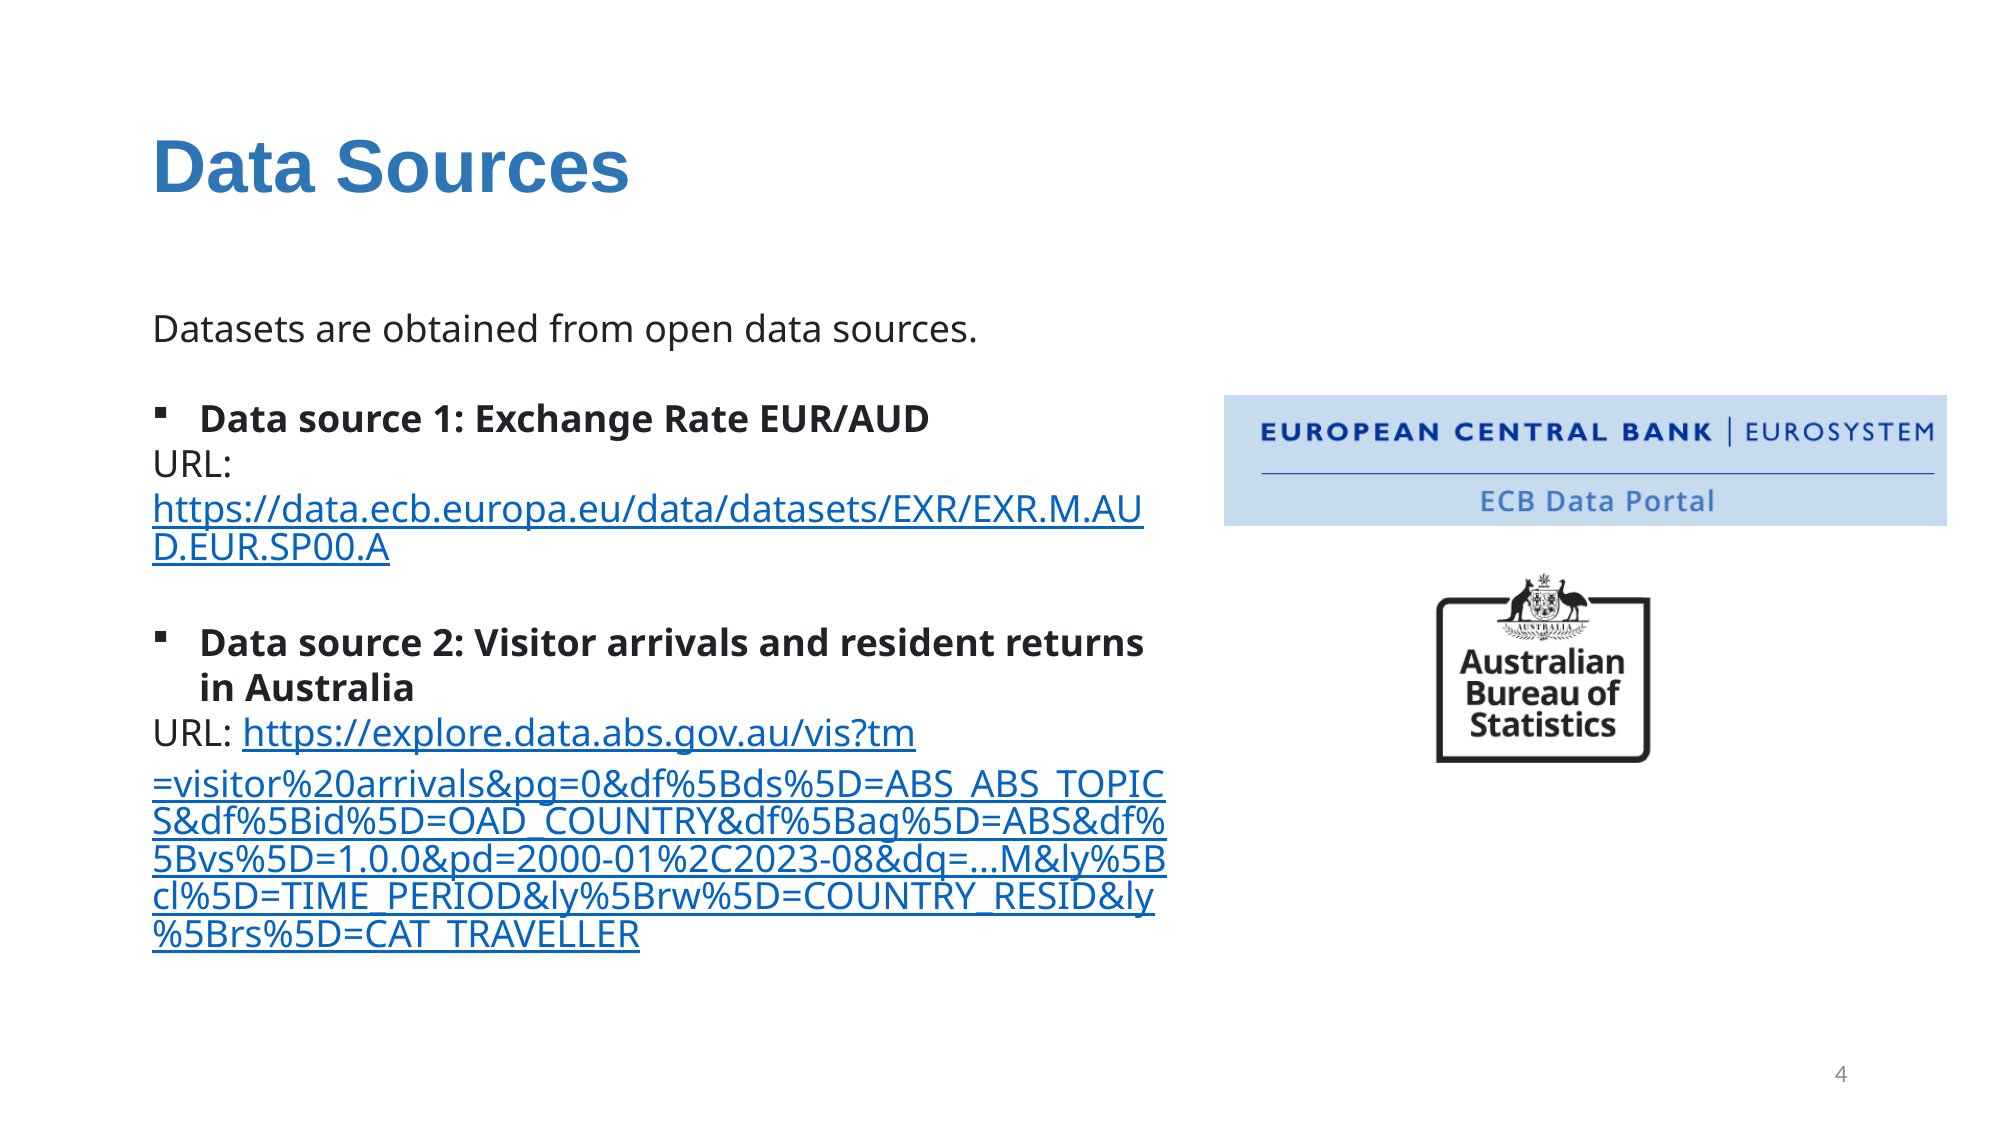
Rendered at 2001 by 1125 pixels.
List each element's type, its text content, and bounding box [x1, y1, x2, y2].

text_box Datasets are obtained from open data sources. Data source 1: Exchange Rate EUR/AUD URL: https://data.ecb.europa.eu/data/datasets/EXR/EXR.M.AUD.EUR.SP00.A Data source 2: Visitor arrivals and resident returns in Australia URL: https://explore.data.abs.gov.au/vis?tm=visitor%20arrivals&pg=0&df%5Bds%5D=ABS_ABS_TOPICS&df%5Bid%5D=OAD_COUNTRY&df%5Bag%5D=ABS&df%5Bvs%5D=1.0.0&pd=2000-01%2C2023-08&dq=...M&ly%5Bcl%5D=TIME_PERIOD&ly%5Brw%5D=COUNTRY_RESID&ly%5Brs%5D=CAT_TRAVELLER [137, 297, 1185, 826]
picture [1224, 395, 1947, 526]
picture [1422, 573, 1658, 766]
slide_number 4 [1412, 1042, 1863, 1103]
title Data Sources [137, 59, 1863, 278]
